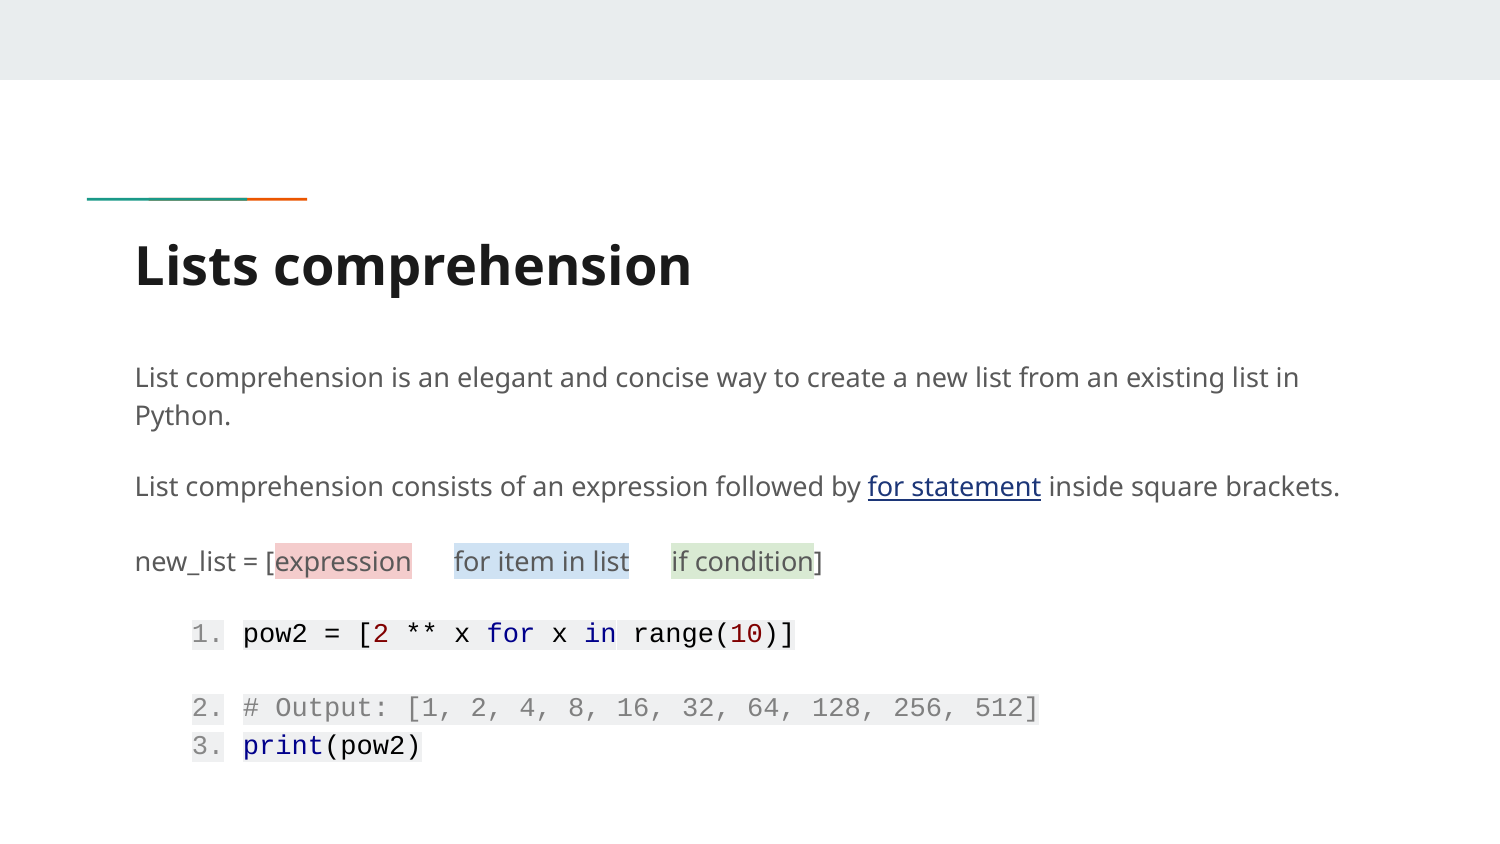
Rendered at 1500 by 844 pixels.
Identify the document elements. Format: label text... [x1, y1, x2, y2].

list List comprehension is an elegant and concise way to create a new list from an existing list in Python. List comprehension consists of an expression followed by for statement inside square brackets. new_list = [expression for item in list if condition] pow2 = [2 ** x for x in range(10)] # Output: [1, 2, 4, 8, 16, 32, 64, 128, 256, 512] print(pow2) [119, 341, 1381, 712]
title Lists comprehension [119, 216, 1381, 305]
